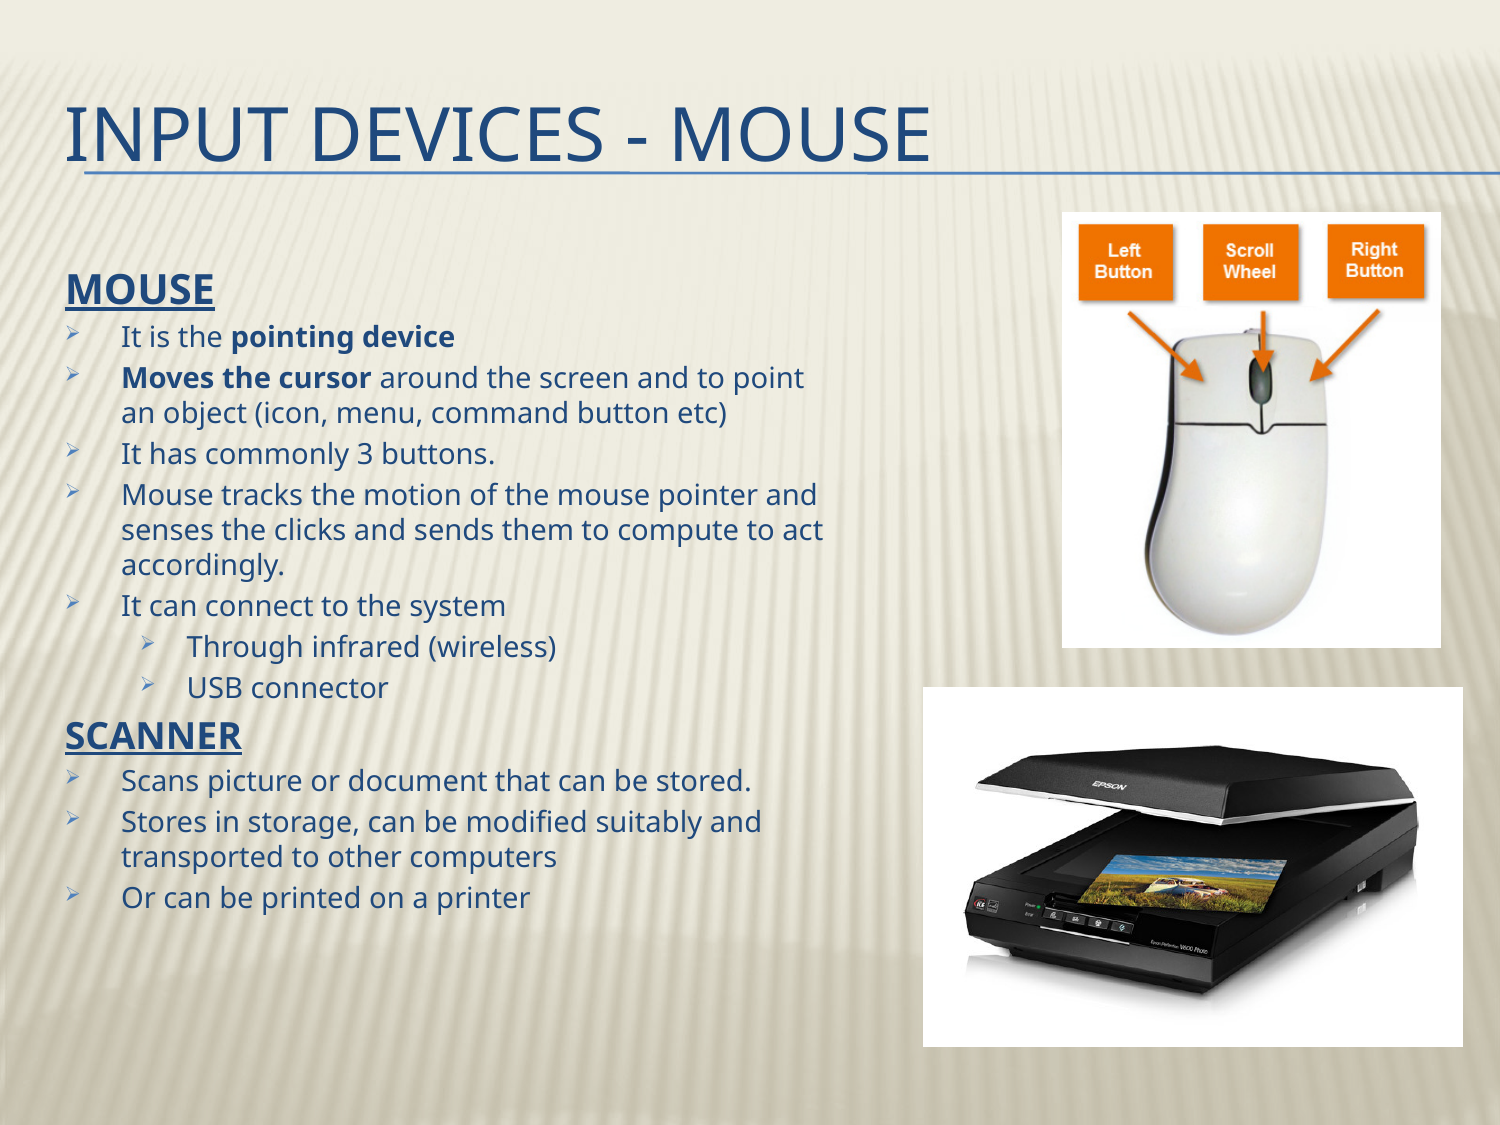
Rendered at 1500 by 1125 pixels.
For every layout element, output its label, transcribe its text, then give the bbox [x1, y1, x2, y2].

picture [1062, 212, 1441, 648]
title Input devices - MOUSE [50, 50, 1475, 213]
list MOUSE It is the pointing device Moves the cursor around the screen and to point an object (icon, menu, command button etc) It has commonly 3 buttons. Mouse tracks the motion of the mouse pointer and senses the clicks and sends them to compute to act accordingly. It can connect to the system Through infrared (wireless) USB connector SCANNER Scans picture or document that can be stored. Stores in storage, can be modified suitably and transported to other computers Or can be printed on a printer [50, 254, 850, 1050]
picture [923, 687, 1463, 1048]
